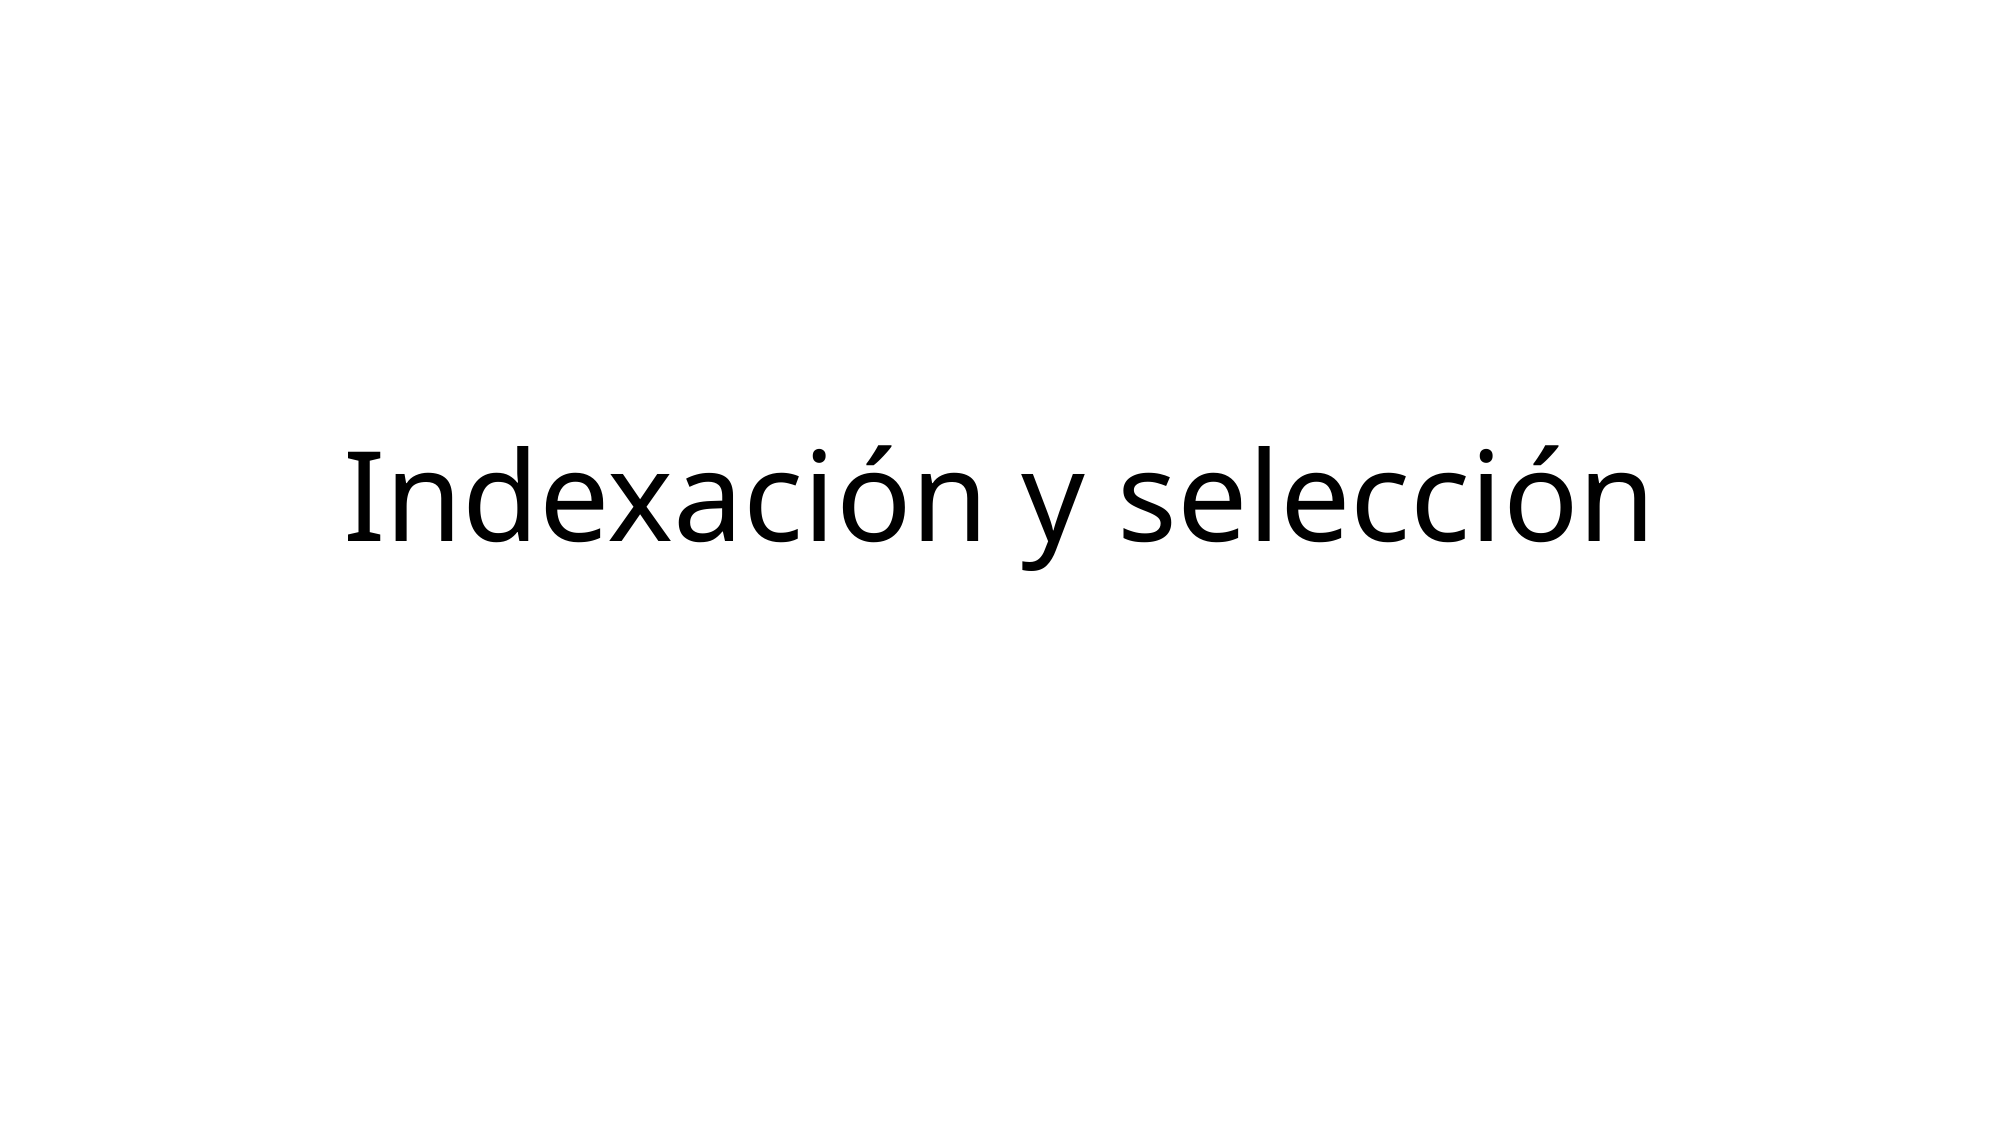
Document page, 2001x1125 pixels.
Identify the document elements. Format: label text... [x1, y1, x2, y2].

title Indexación y selección [249, 184, 1750, 576]
